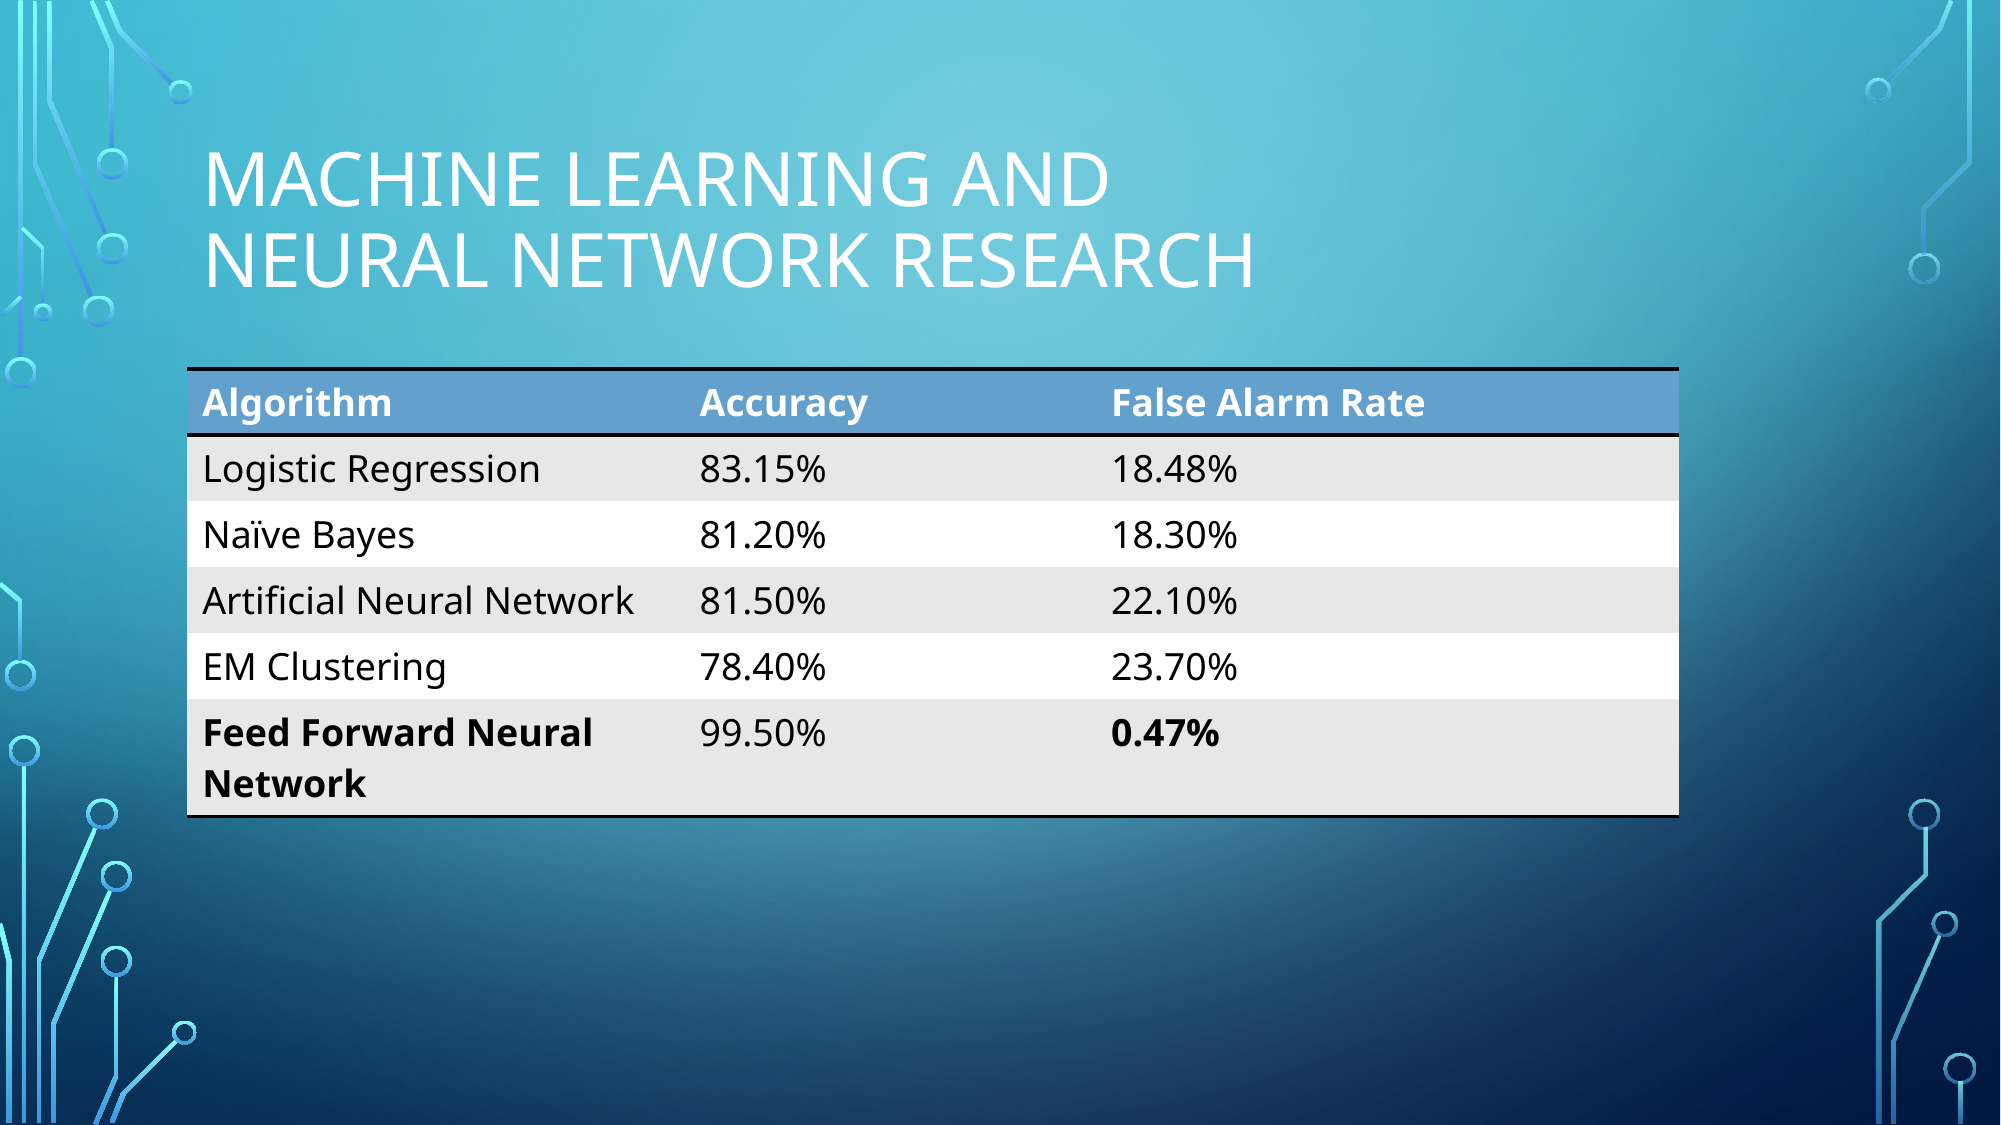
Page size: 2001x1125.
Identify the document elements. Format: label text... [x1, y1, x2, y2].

table_cell 99.50% [685, 699, 1096, 815]
table_cell Feed Forward Neural Network [187, 699, 685, 815]
table_cell 23.70% [1096, 633, 1679, 699]
table_header Algorithm [187, 371, 685, 433]
table_header False Alarm Rate [1096, 371, 1679, 433]
table_header Accuracy [685, 371, 1096, 433]
title Machine learning and Neural network Research [187, 101, 1813, 344]
table_cell 0.47% [1096, 699, 1679, 815]
table_cell 81.20% [685, 501, 1096, 567]
table_cell 83.15% [685, 437, 1096, 501]
table_cell 22.10% [1096, 567, 1679, 633]
table_cell 81.50% [685, 567, 1096, 633]
table_cell 18.30% [1096, 501, 1679, 567]
table_cell EM Clustering [187, 633, 685, 699]
table_cell Logistic Regression [187, 437, 685, 501]
table_cell 18.48% [1096, 437, 1679, 501]
table_cell Naïve Bayes [187, 501, 685, 567]
table_cell 78.40% [685, 633, 1096, 699]
table_cell Artificial Neural Network [187, 567, 685, 633]
